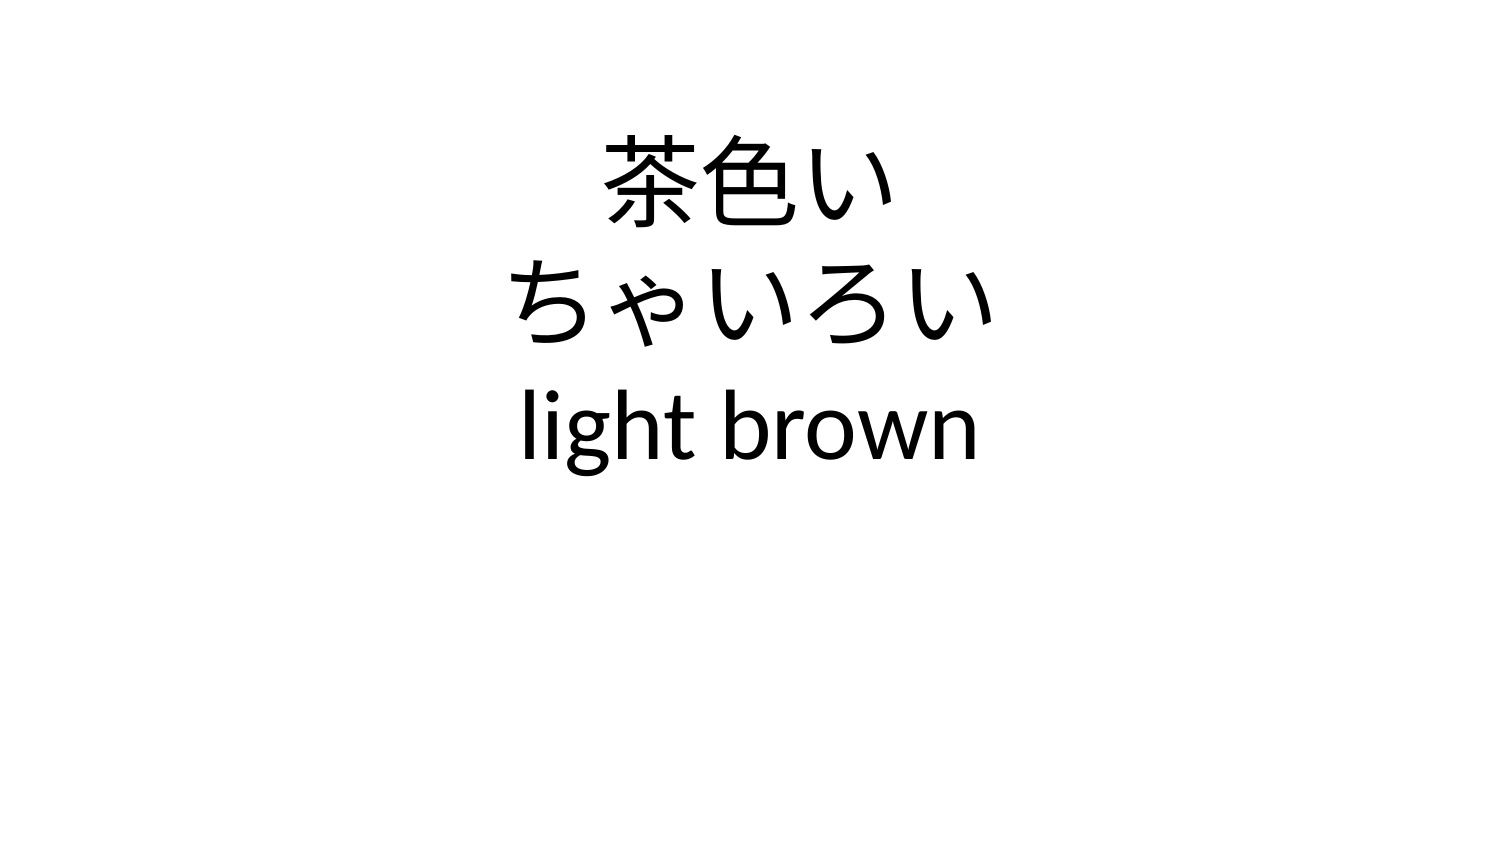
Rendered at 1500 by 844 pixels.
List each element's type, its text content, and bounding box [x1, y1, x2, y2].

text_box 茶色い ちゃいろい light brown [0, 149, 1500, 450]
